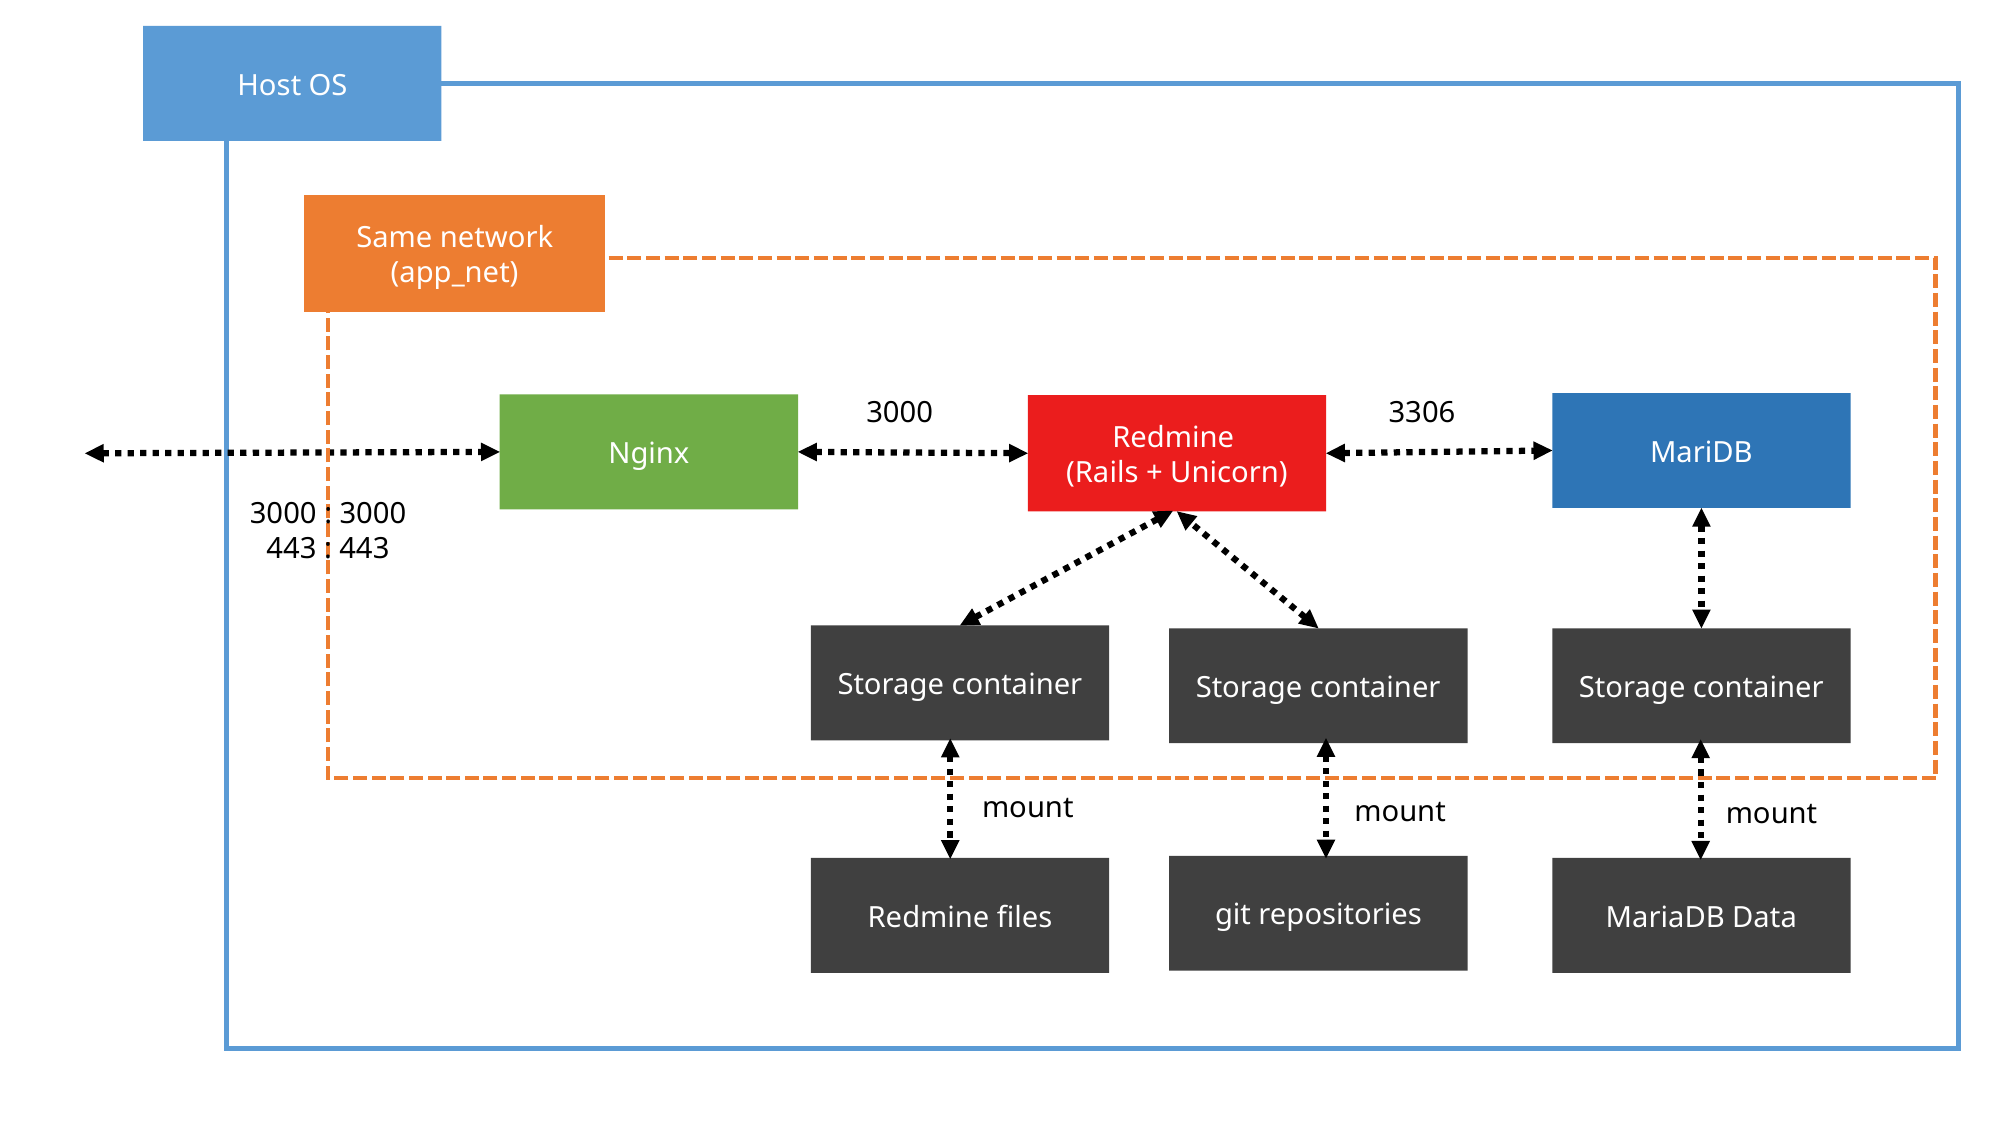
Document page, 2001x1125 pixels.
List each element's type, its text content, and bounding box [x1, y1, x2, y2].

text_box Docker image [226, 82, 1959, 1049]
text_box mount [1326, 769, 1479, 851]
text_box mount [1321, 769, 1325, 851]
text_box mount [1692, 779, 1700, 840]
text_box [1176, 511, 1319, 629]
text_box mount [1701, 779, 1851, 853]
text_box mount [951, 779, 1107, 847]
text_box Redmine files [810, 857, 1110, 974]
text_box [1326, 450, 1553, 454]
text_box 3000 : 3000 443 : 443 [209, 489, 447, 571]
text_box [327, 257, 1937, 779]
text_box MariaDB Data [1551, 857, 1852, 974]
text_box git repositories [1168, 855, 1469, 972]
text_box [959, 510, 1173, 626]
text_box Same network (app_net) [304, 195, 605, 312]
text_box Host OS [142, 25, 443, 142]
